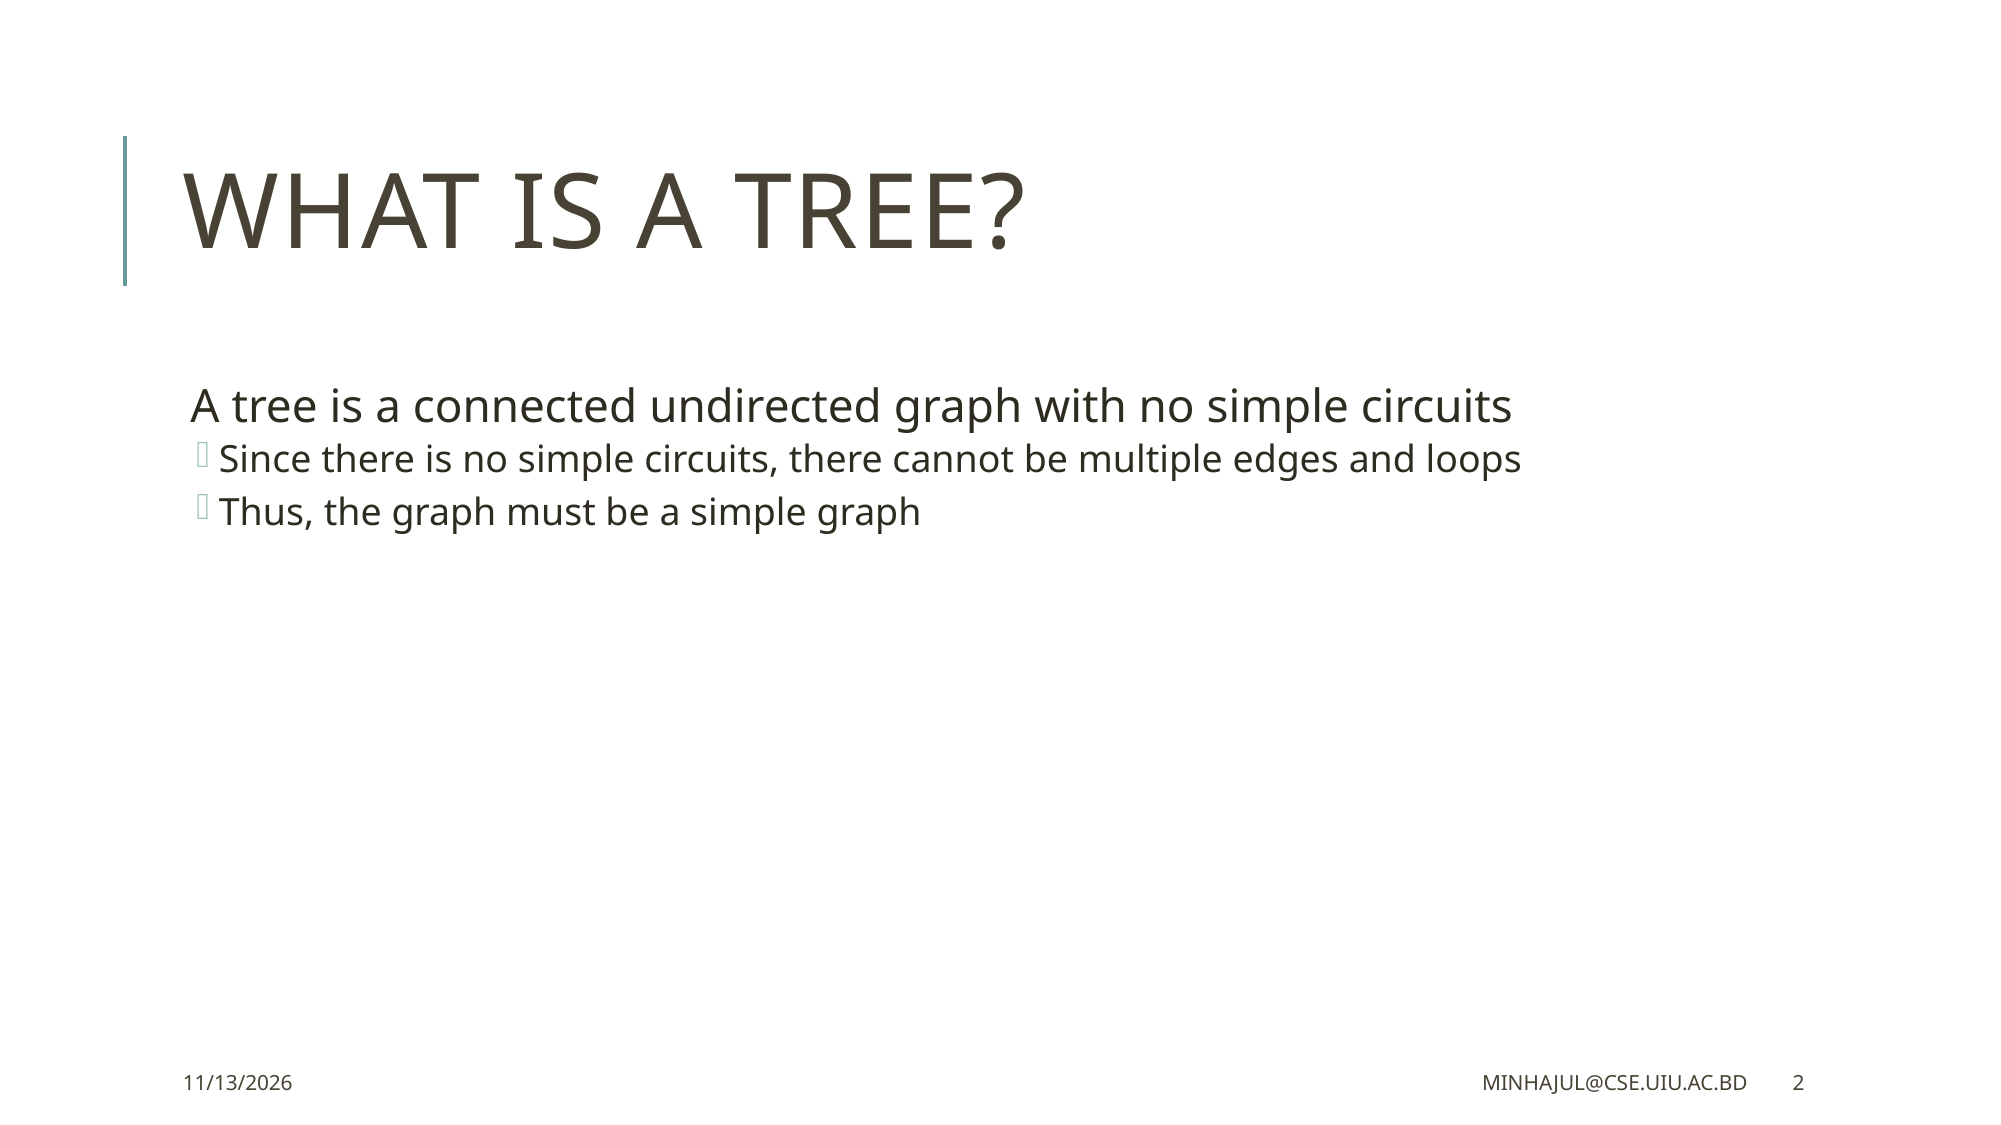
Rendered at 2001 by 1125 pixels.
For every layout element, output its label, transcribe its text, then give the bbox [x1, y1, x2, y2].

footer minhajul@cse.uiu.ac.bd [794, 1061, 1763, 1107]
slide_number 2 [1777, 1061, 1938, 1107]
list A tree is a connected undirected graph with no simple circuits Since there is no simple circuits, there cannot be multiple edges and loops Thus, the graph must be a simple graph [168, 375, 1763, 1035]
title What is a tree? [168, 96, 1763, 342]
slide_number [168, 1061, 522, 1107]
